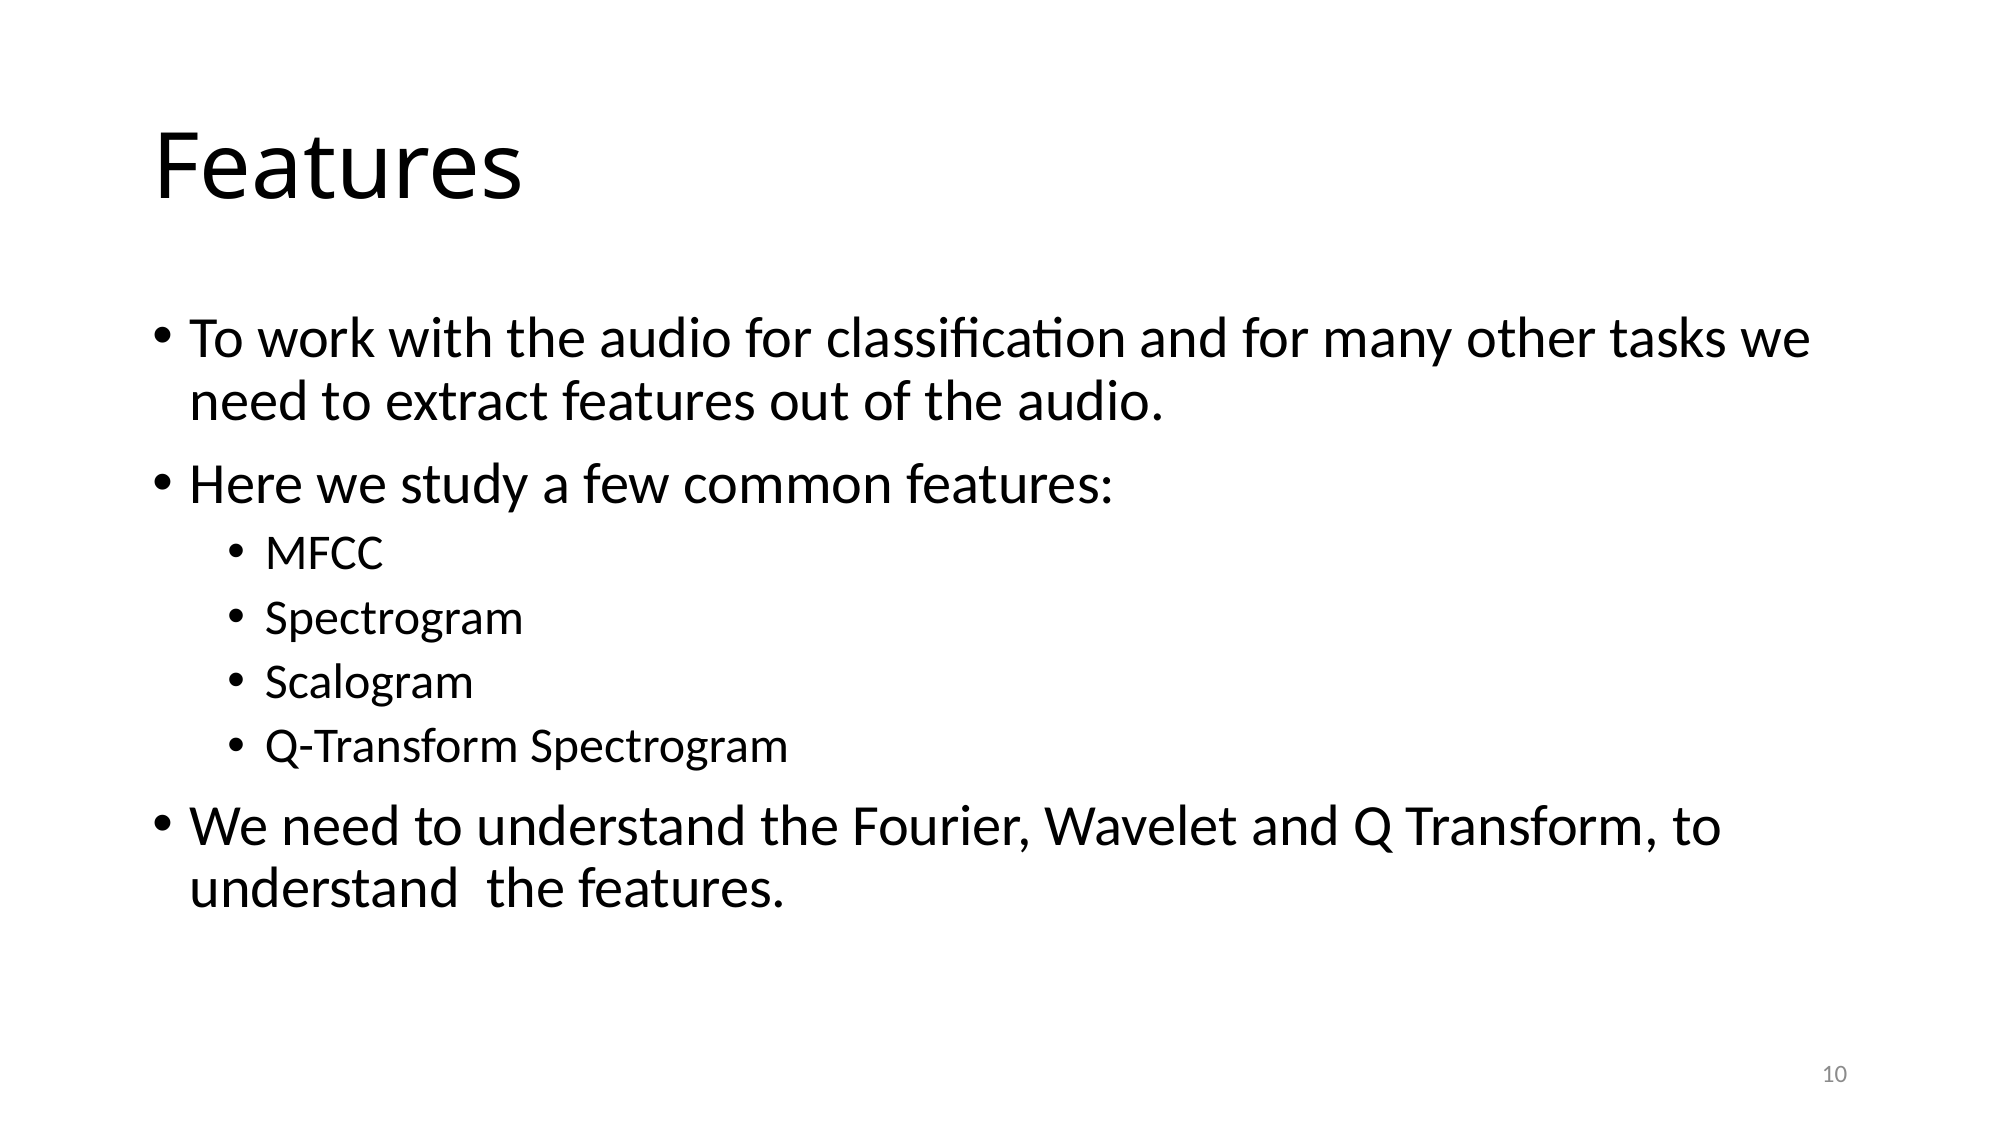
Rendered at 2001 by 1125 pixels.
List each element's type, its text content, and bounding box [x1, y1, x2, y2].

slide_number 10 [1412, 1042, 1863, 1103]
title Features [137, 59, 1863, 278]
list To work with the audio for classification and for many other tasks we need to extract features out of the audio. Here we study a few common features: MFCC Spectrogram Scalogram Q-Transform Spectrogram We need to understand the Fourier, Wavelet and Q Transform, to understand the features. [137, 299, 1863, 1014]
